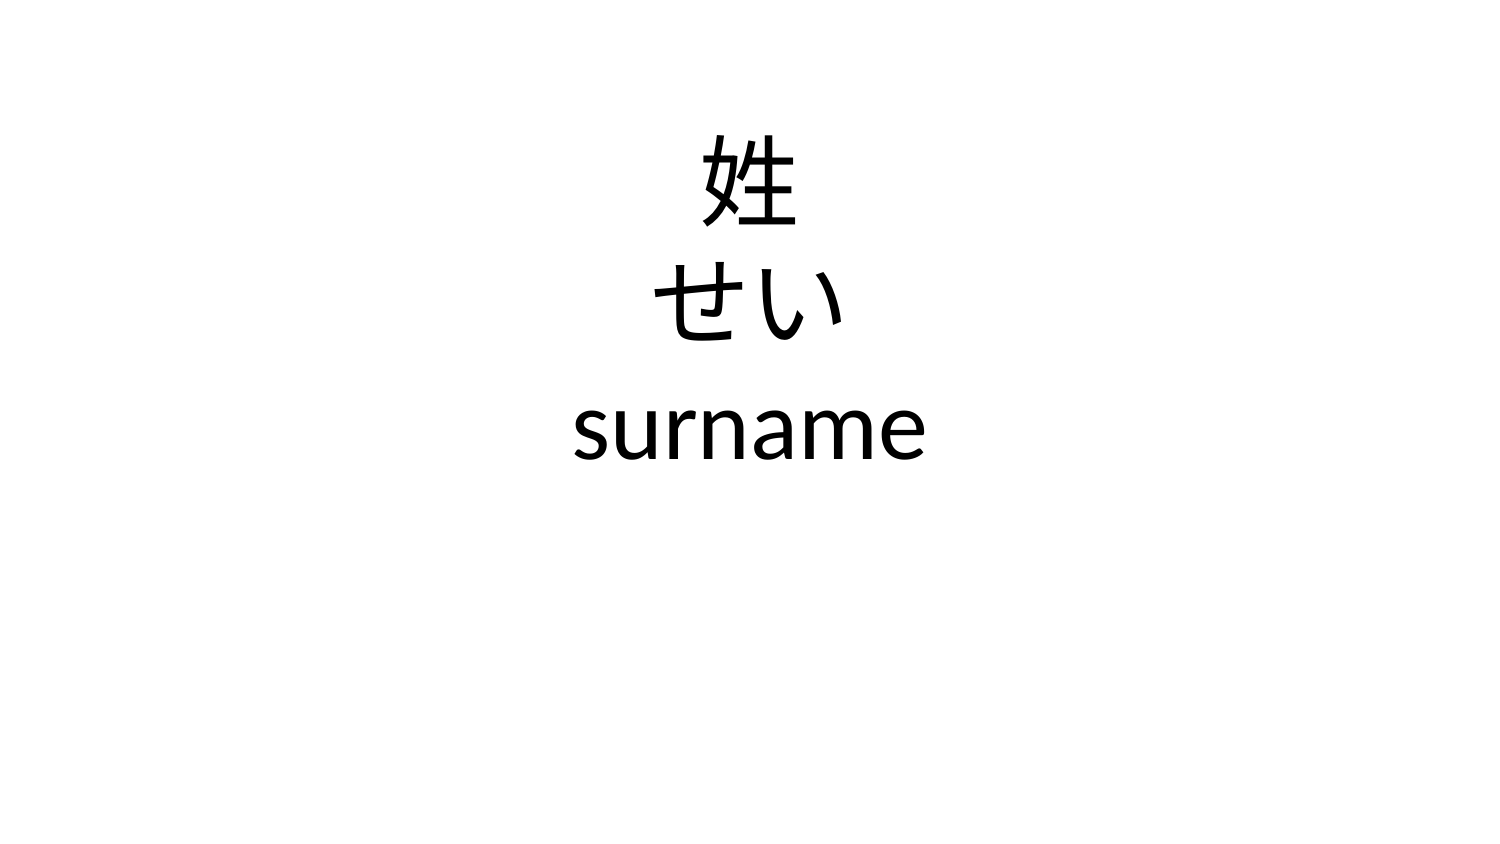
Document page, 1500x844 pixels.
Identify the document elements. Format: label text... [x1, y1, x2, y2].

text_box 姓 せい surname [0, 149, 1500, 450]
